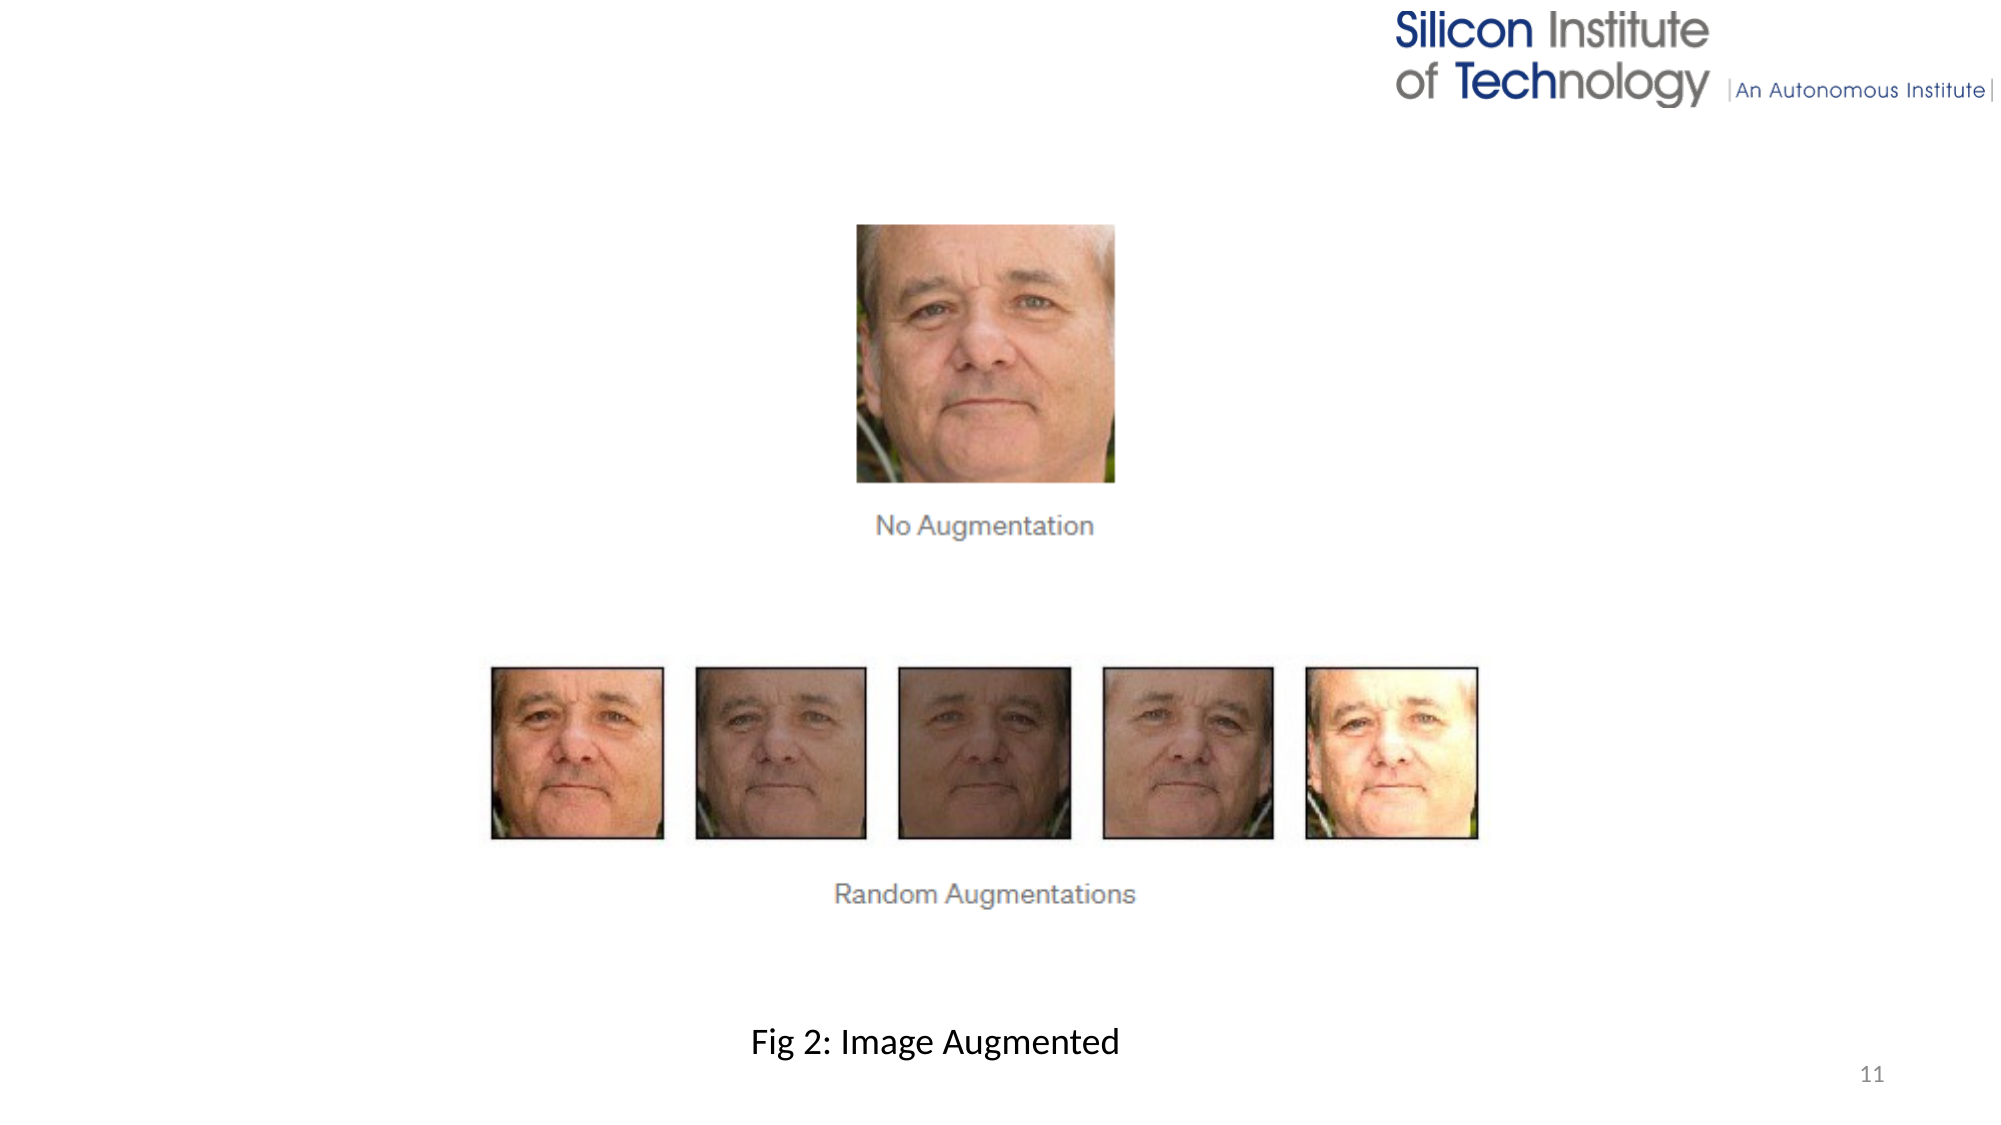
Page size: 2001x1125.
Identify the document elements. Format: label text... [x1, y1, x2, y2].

slide_number 11 [1433, 1042, 1900, 1103]
text_box Fig 2: Image Augmented [736, 1009, 1356, 1070]
picture [309, 180, 1735, 966]
picture [1396, 11, 2000, 109]
